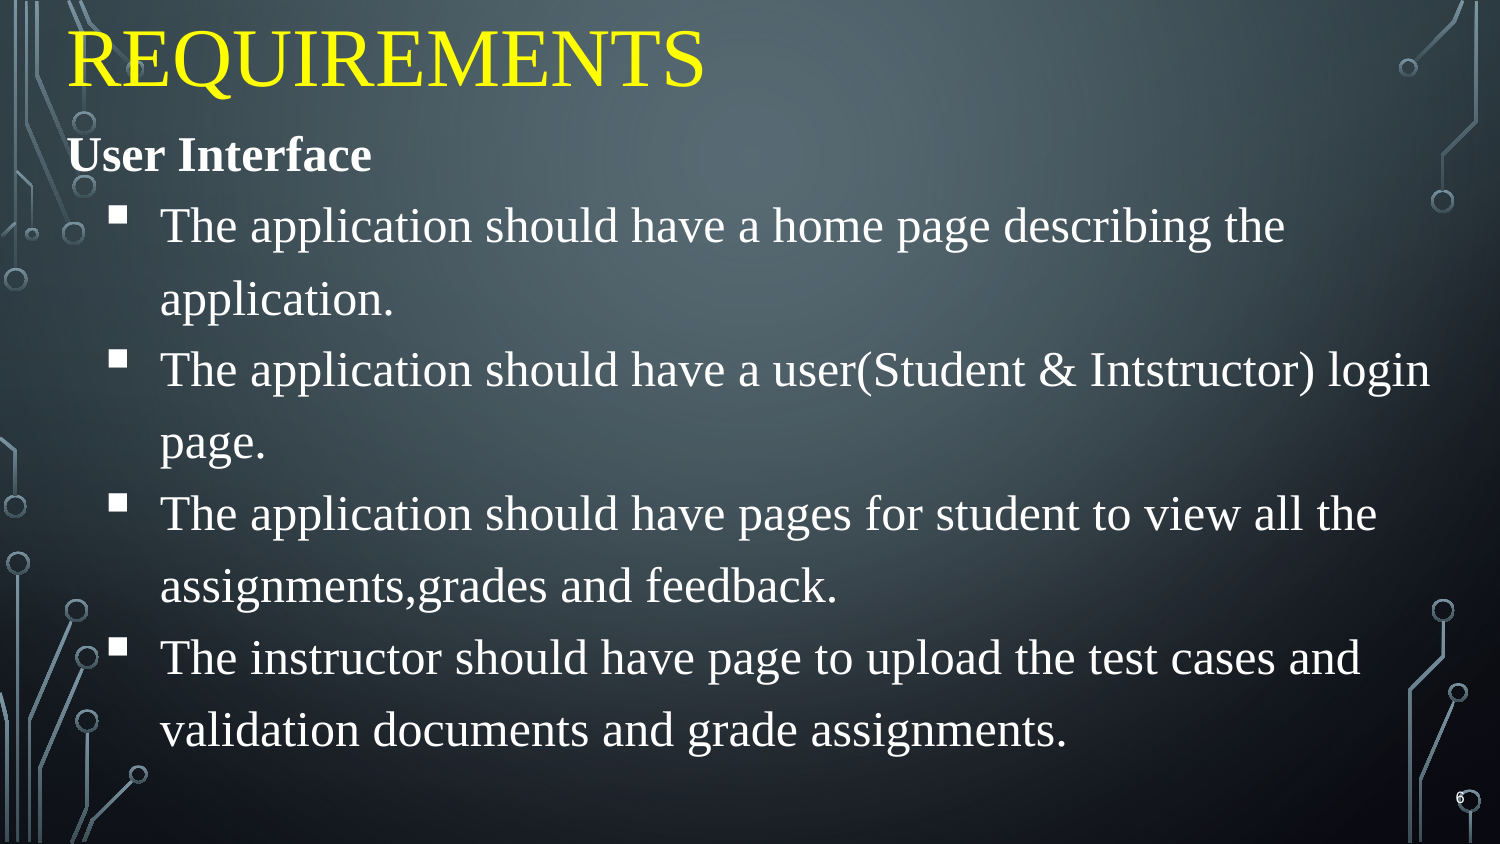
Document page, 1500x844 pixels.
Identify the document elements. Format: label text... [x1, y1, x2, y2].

title Requirements [51, 0, 1449, 93]
slide_number 6 [1389, 764, 1480, 830]
list User Interface The application should have a home page describing the application. The application should have a user(Student & Intstructor) login page. The application should have pages for student to view all the assignments,grades and feedback. The instructor should have page to upload the test cases and validation documents and grade assignments. [51, 93, 1449, 655]
